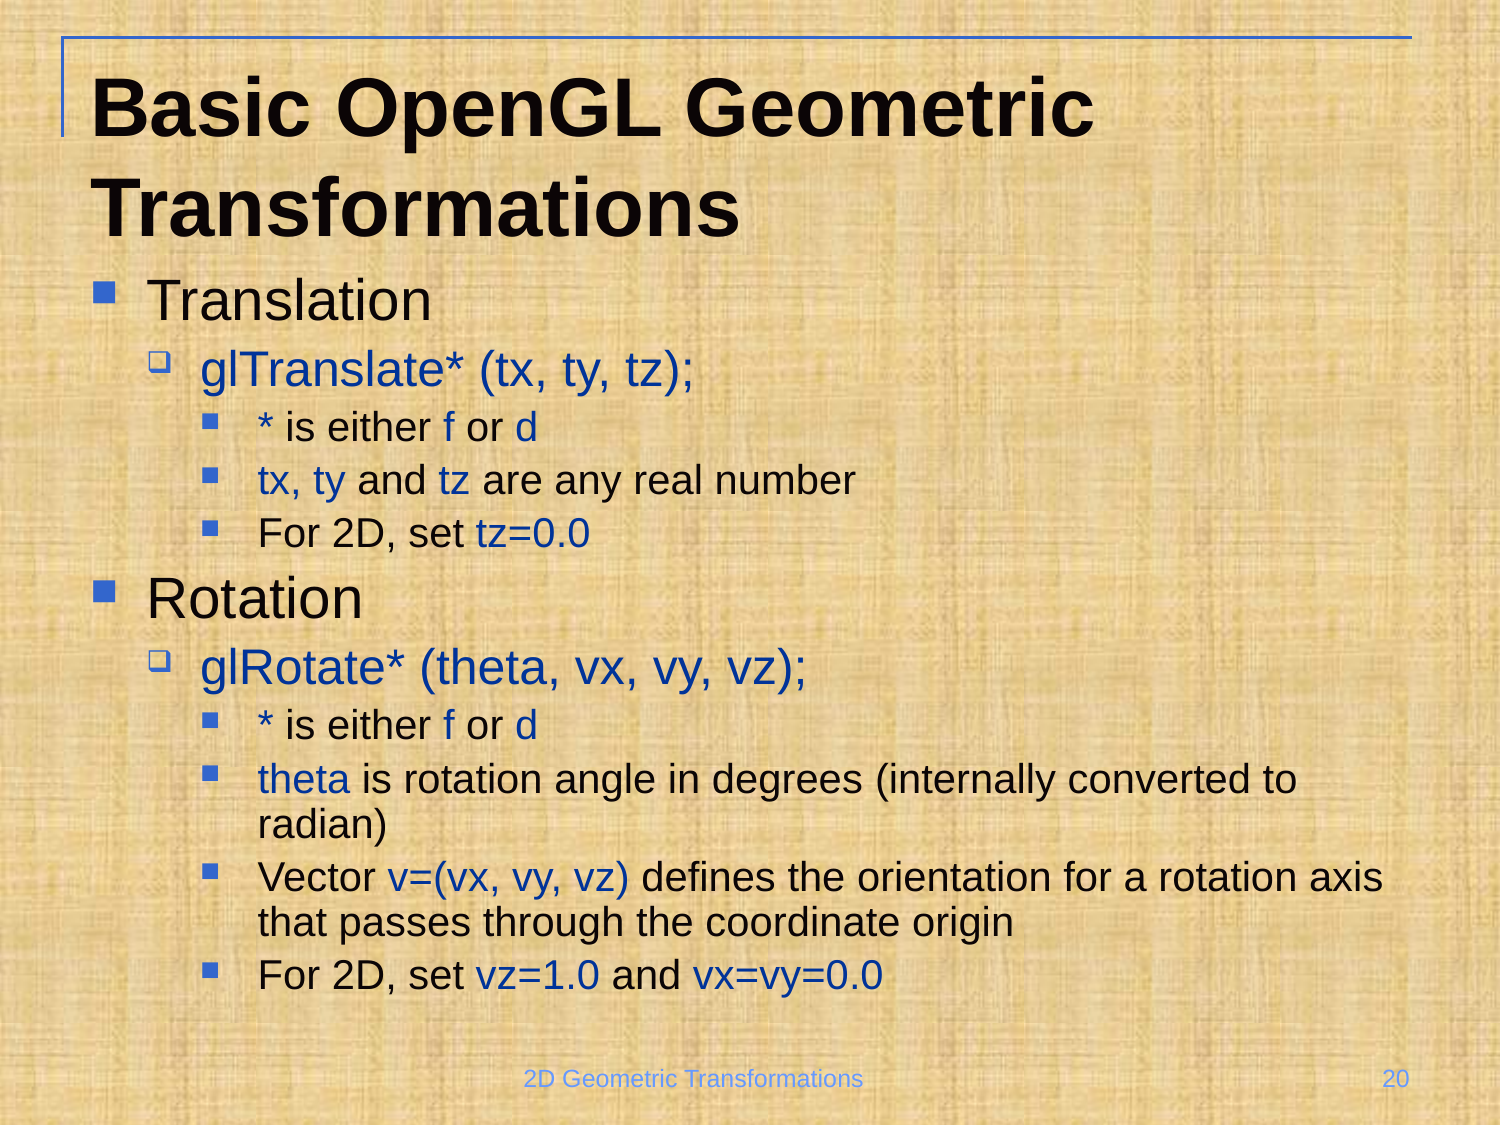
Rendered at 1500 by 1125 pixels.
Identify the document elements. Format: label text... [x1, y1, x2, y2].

title Basic OpenGL Geometric Transformations [75, 45, 1425, 233]
list Translation glTranslate* (tx, ty, tz); * is either f or d tx, ty and tz are any real number For 2D, set tz=0.0 Rotation glRotate* (theta, vx, vy, vz); * is either f or d theta is rotation angle in degrees (internally converted to radian) Vector v=(vx, vy, vz) defines the orientation for a rotation axis that passes through the coordinate origin For 2D, set vz=1.0 and vx=vy=0.0 [75, 262, 1425, 1006]
slide_number 20 [1074, 1025, 1425, 1100]
picture [0, 0, 1500, 1125]
footer 2D Geometric Transformations [508, 1025, 975, 1100]
